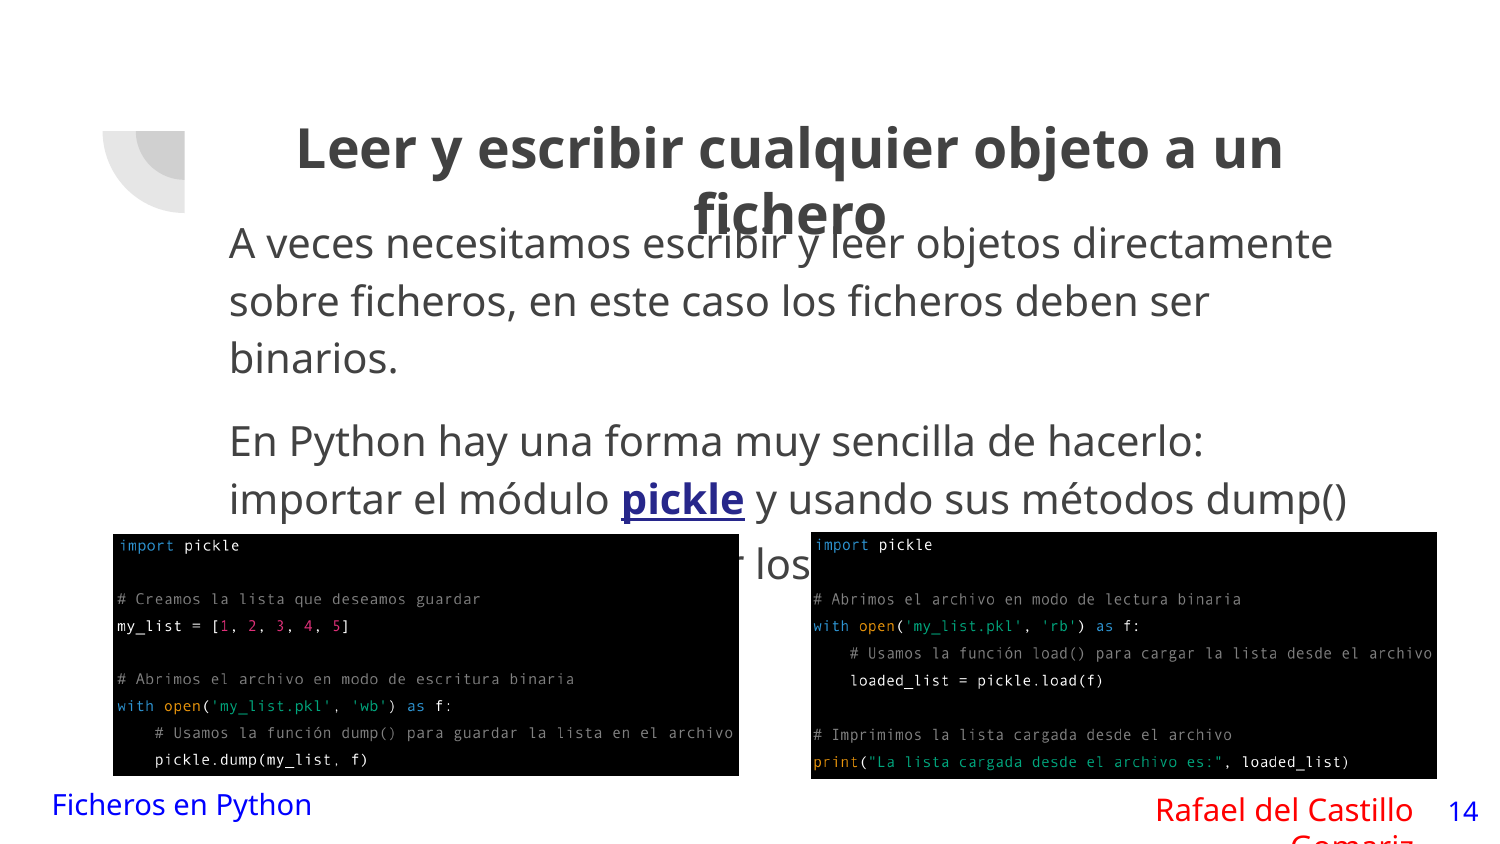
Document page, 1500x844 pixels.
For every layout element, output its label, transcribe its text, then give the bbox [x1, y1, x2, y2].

picture [811, 532, 1437, 779]
list A veces necesitamos escribir y leer objetos directamente sobre ficheros, en este caso los ficheros deben ser binarios. En Python hay una forma muy sencilla de hacerlo: importar el módulo pickle y usando sus métodos dump() y load() para leer y escribir los datos. [213, 194, 1388, 719]
title Leer y escribir cualquier objeto a un fichero [213, 98, 1368, 194]
picture [113, 534, 739, 776]
